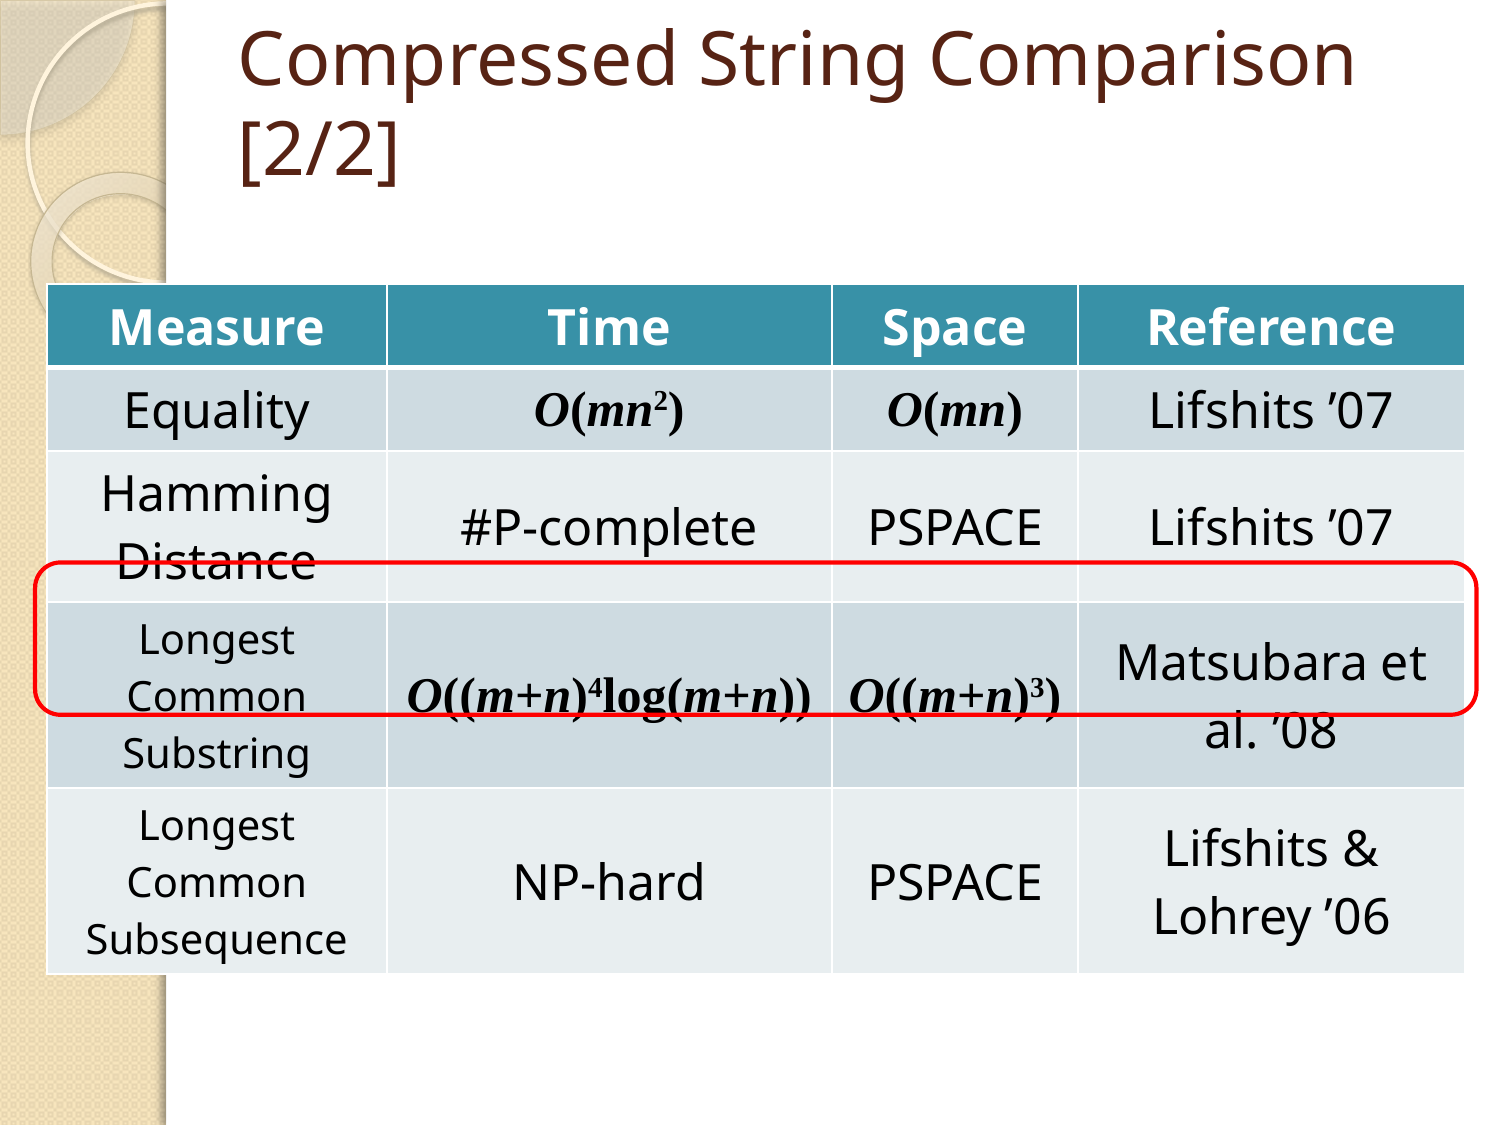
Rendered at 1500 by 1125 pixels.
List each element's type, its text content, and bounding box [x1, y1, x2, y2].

table_header Time [388, 285, 831, 365]
table_cell O((m+n)4log(m+n)) [388, 717, 831, 787]
table_cell PSPACE [833, 789, 1077, 973]
table_cell PSPACE [833, 452, 1077, 560]
table_header Space [833, 285, 1077, 365]
table_cell O(mn) [833, 370, 1077, 450]
table_cell Lifshits & Lohrey ’06 [1079, 789, 1464, 973]
table_cell Lifshits ’07 [1079, 452, 1464, 563]
table_cell #P-complete [388, 452, 831, 560]
text_box [32, 560, 1479, 717]
table_cell NP-hard [388, 789, 831, 973]
table_cell Matsubara et al. ’08 [1079, 715, 1464, 787]
table_cell Lifshits ’07 [1079, 370, 1464, 450]
table_cell Longest Common Substring [48, 715, 386, 787]
title Compressed String Comparison [2/2] [223, 23, 1454, 178]
table_cell Hamming Distance [48, 452, 386, 562]
table_cell O(mn2) [388, 370, 831, 450]
table_header Measure [48, 285, 386, 365]
table_cell O((m+n)3) [833, 717, 1077, 787]
table_header Reference [1079, 285, 1464, 365]
table_cell Longest Common Subsequence [48, 789, 386, 973]
table_cell Equality [48, 370, 386, 450]
